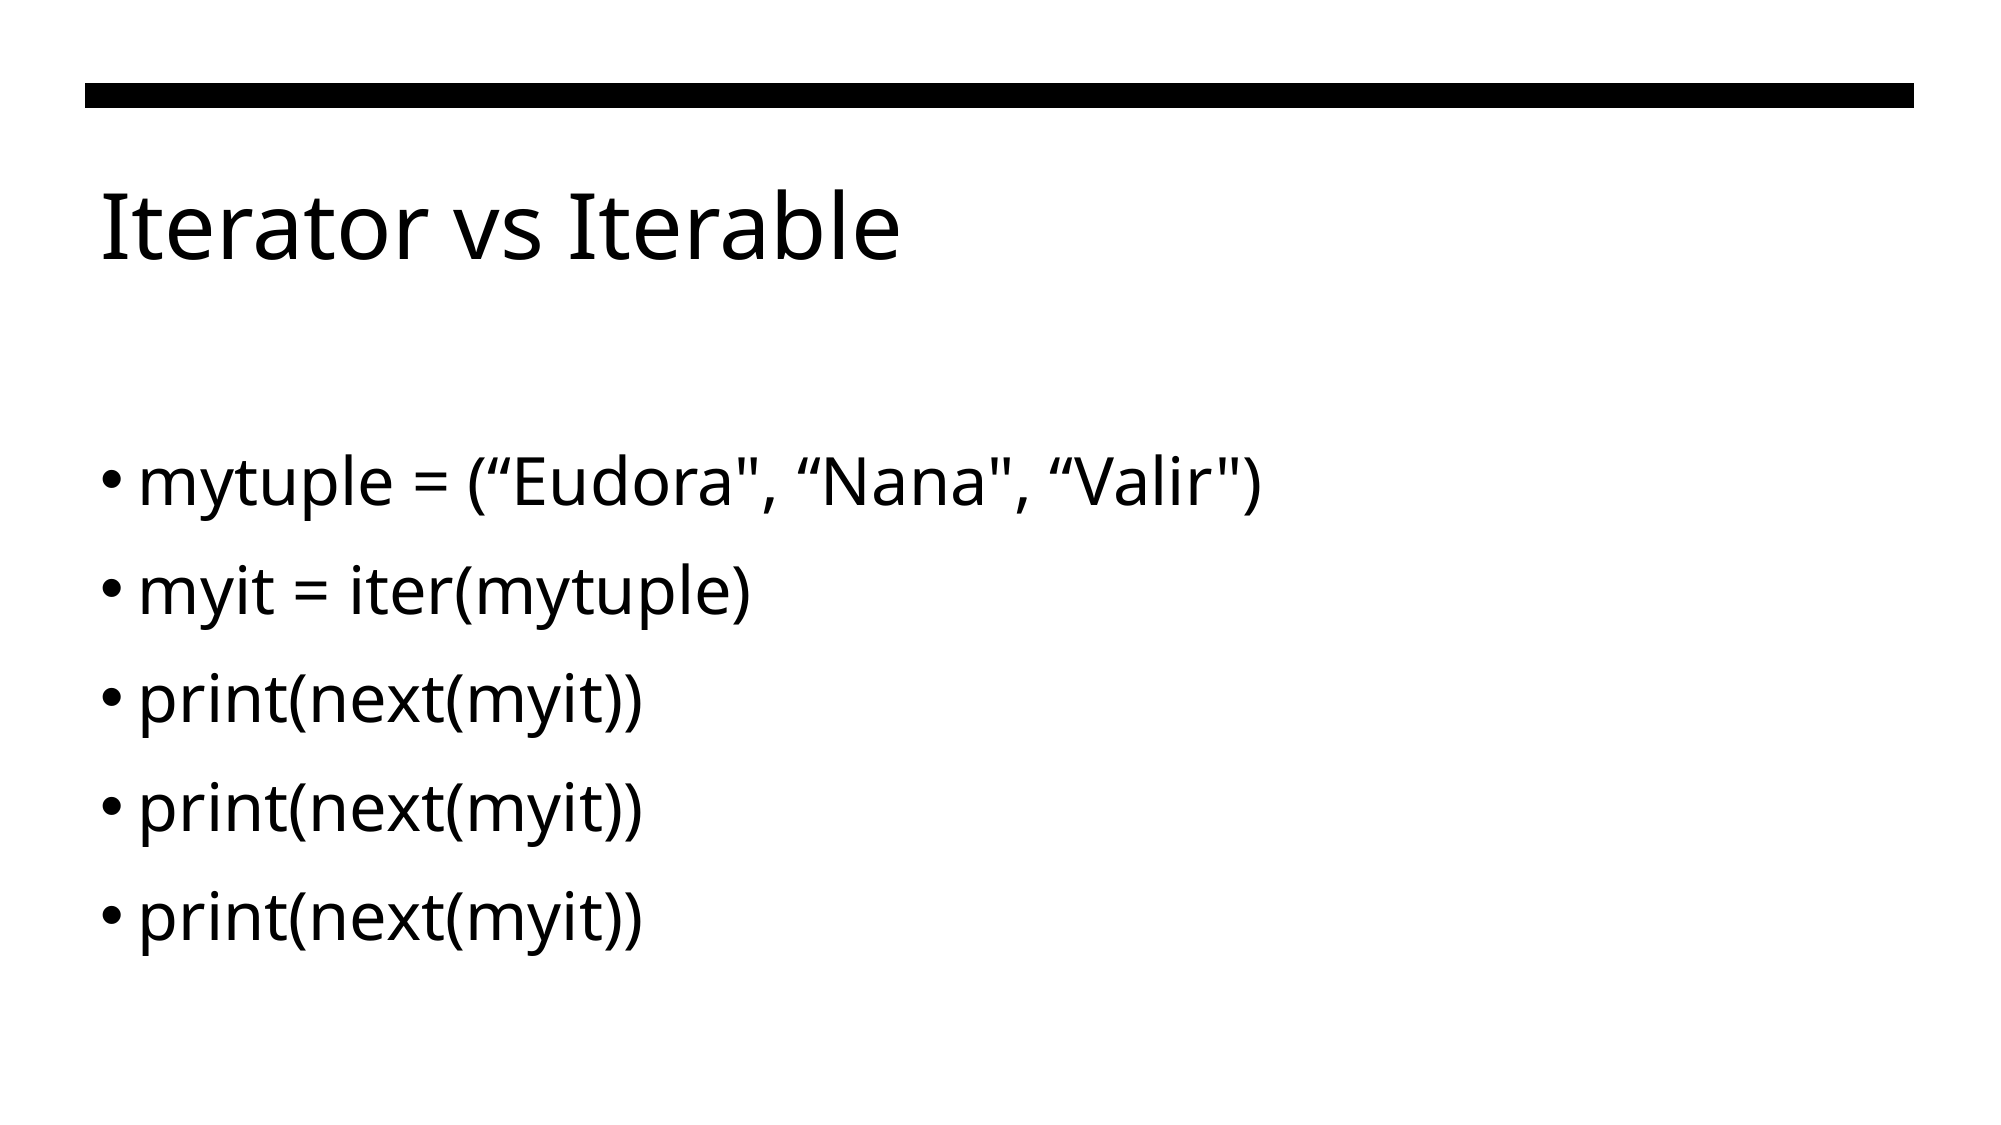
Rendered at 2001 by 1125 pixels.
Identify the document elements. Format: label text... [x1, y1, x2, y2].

title Iterator vs Iterable [85, 160, 1916, 401]
list mytuple = (“Eudora", “Nana", “Valir") myit = iter(mytuple) print(next(myit)) print(next(myit)) print(next(myit)) [85, 423, 1916, 1041]
